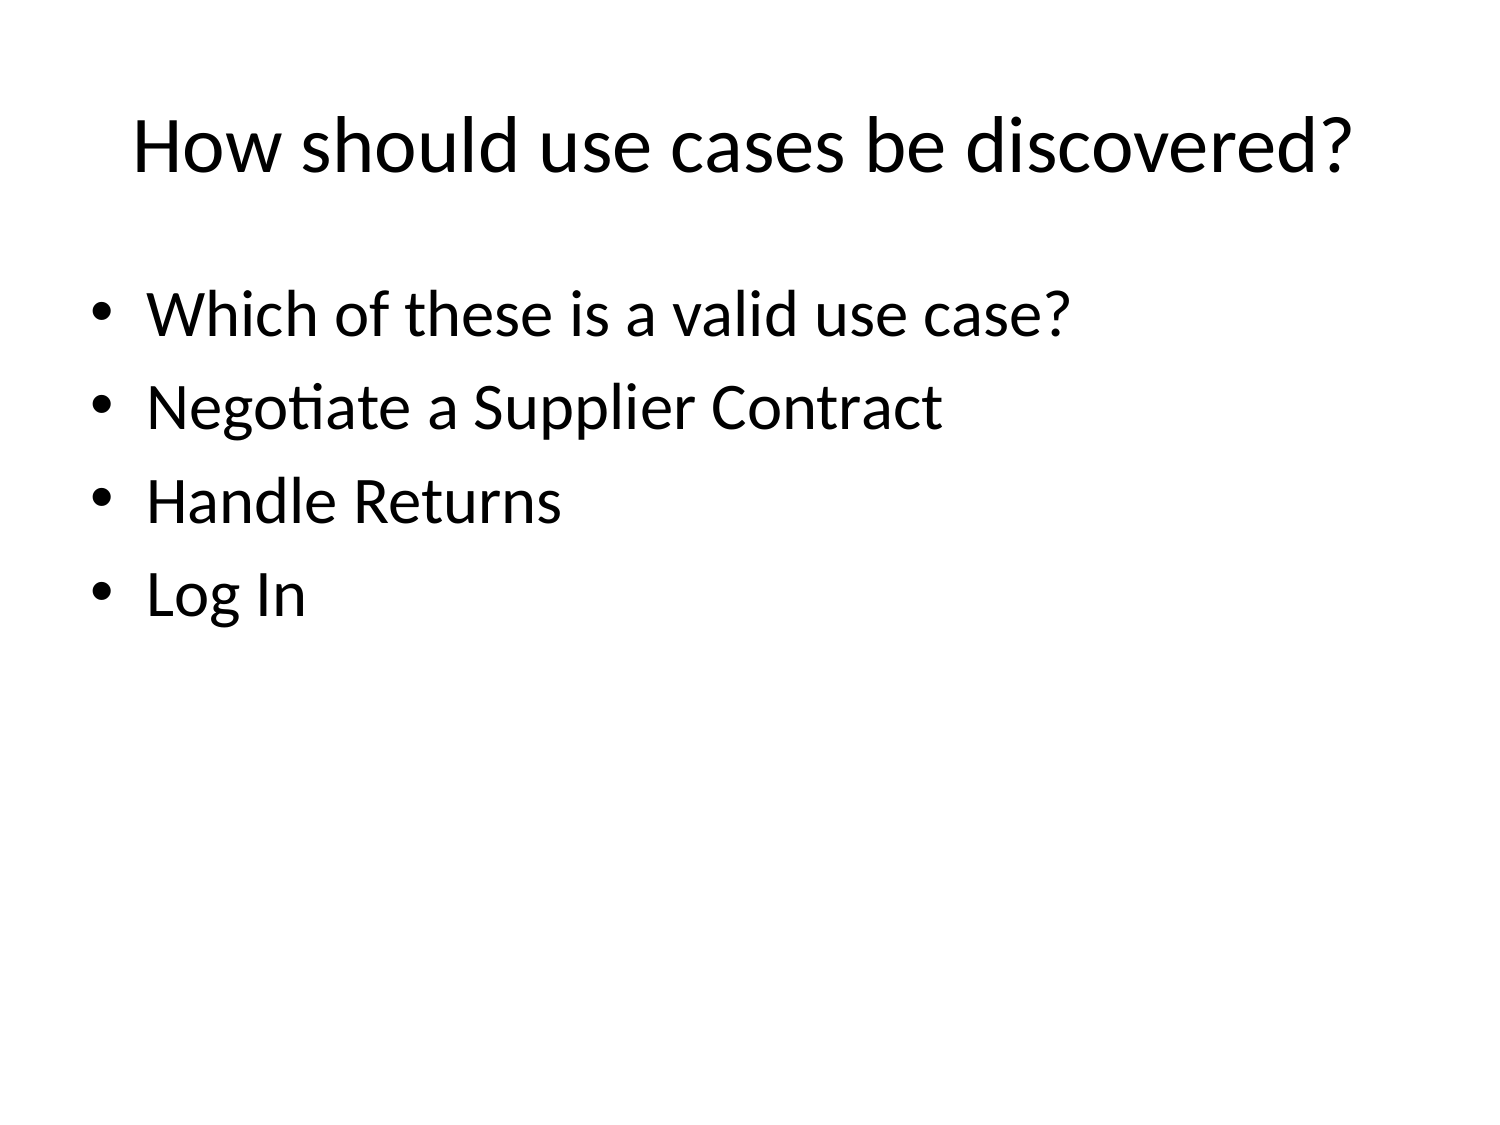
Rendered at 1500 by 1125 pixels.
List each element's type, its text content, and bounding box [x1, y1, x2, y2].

list Which of these is a valid use case? Negotiate a Supplier Contract Handle Returns Log In [75, 262, 1425, 1005]
title How should use cases be discovered? [70, 46, 1421, 235]
